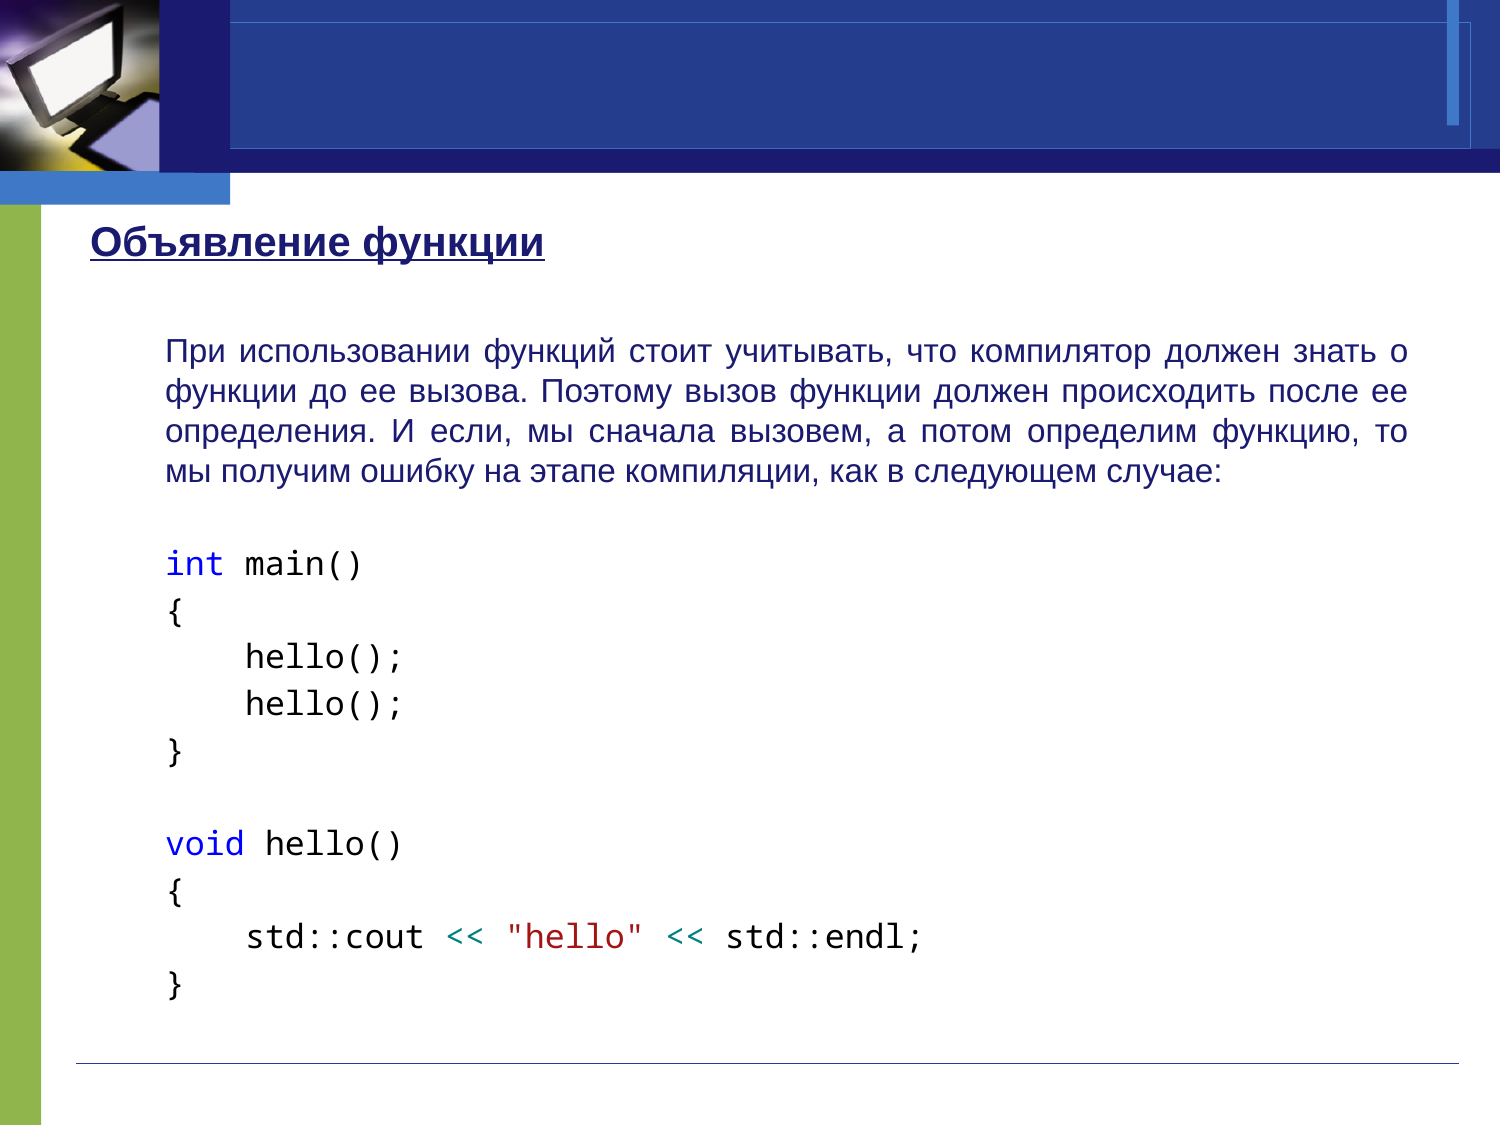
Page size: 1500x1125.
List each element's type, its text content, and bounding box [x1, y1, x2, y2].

list Объявление функции При использовании функций стоит учитывать, что компилятор должен знать о функции до ее вызова. Поэтому вызов функции должен происходить после ее определения. И если, мы сначала вызовем, а потом определим функцию, то мы получим ошибку на этапе компиляции, как в следующем случае: int main() { hello(); hello(); } void hello() { std::cout << "hello" << std::endl; } [74, 206, 1426, 1069]
picture [0, 0, 159, 171]
